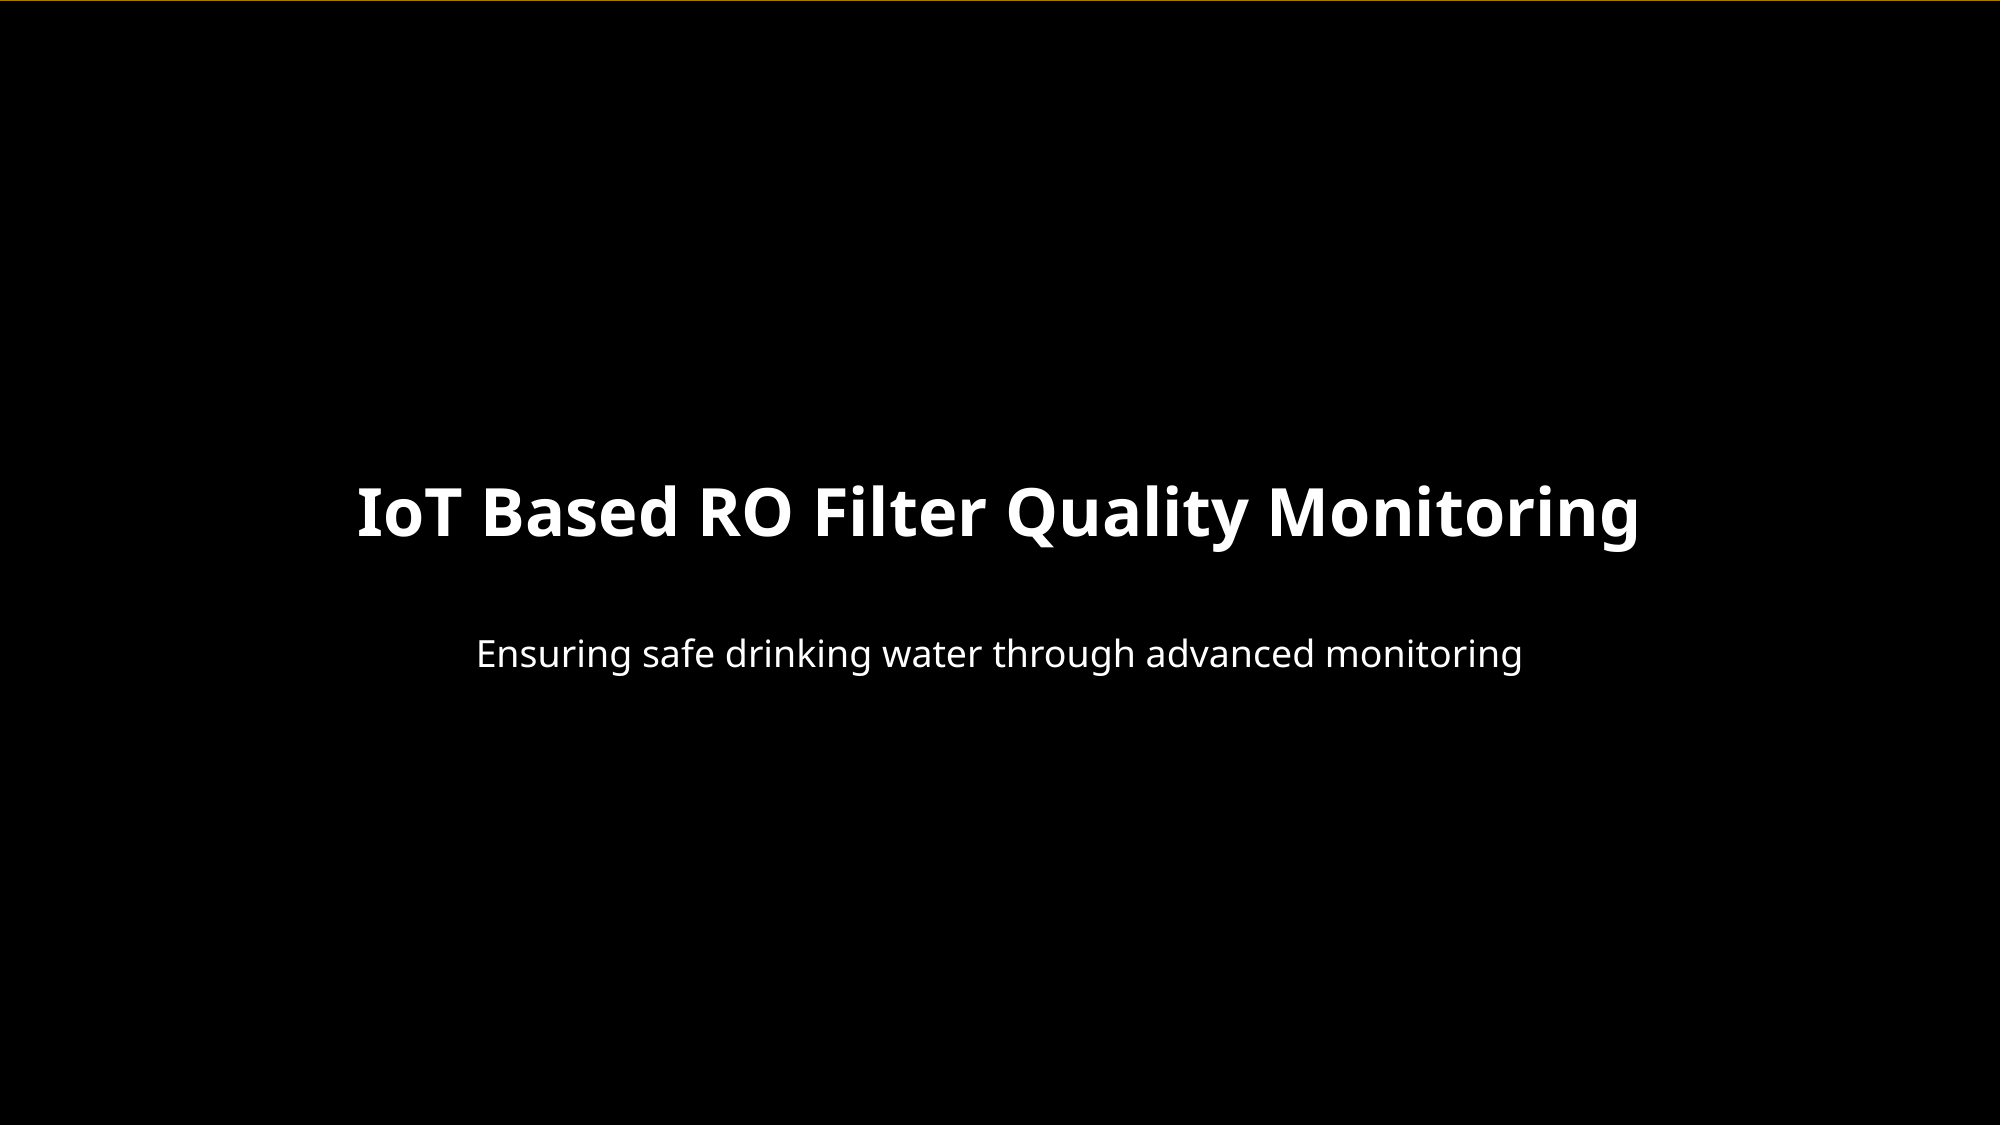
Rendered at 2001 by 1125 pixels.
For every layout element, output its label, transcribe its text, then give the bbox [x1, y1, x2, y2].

text_box Ensuring safe drinking water through advanced monitoring [0, 614, 2000, 690]
text_box IoT Based RO Filter Quality Monitoring [0, 434, 2000, 585]
